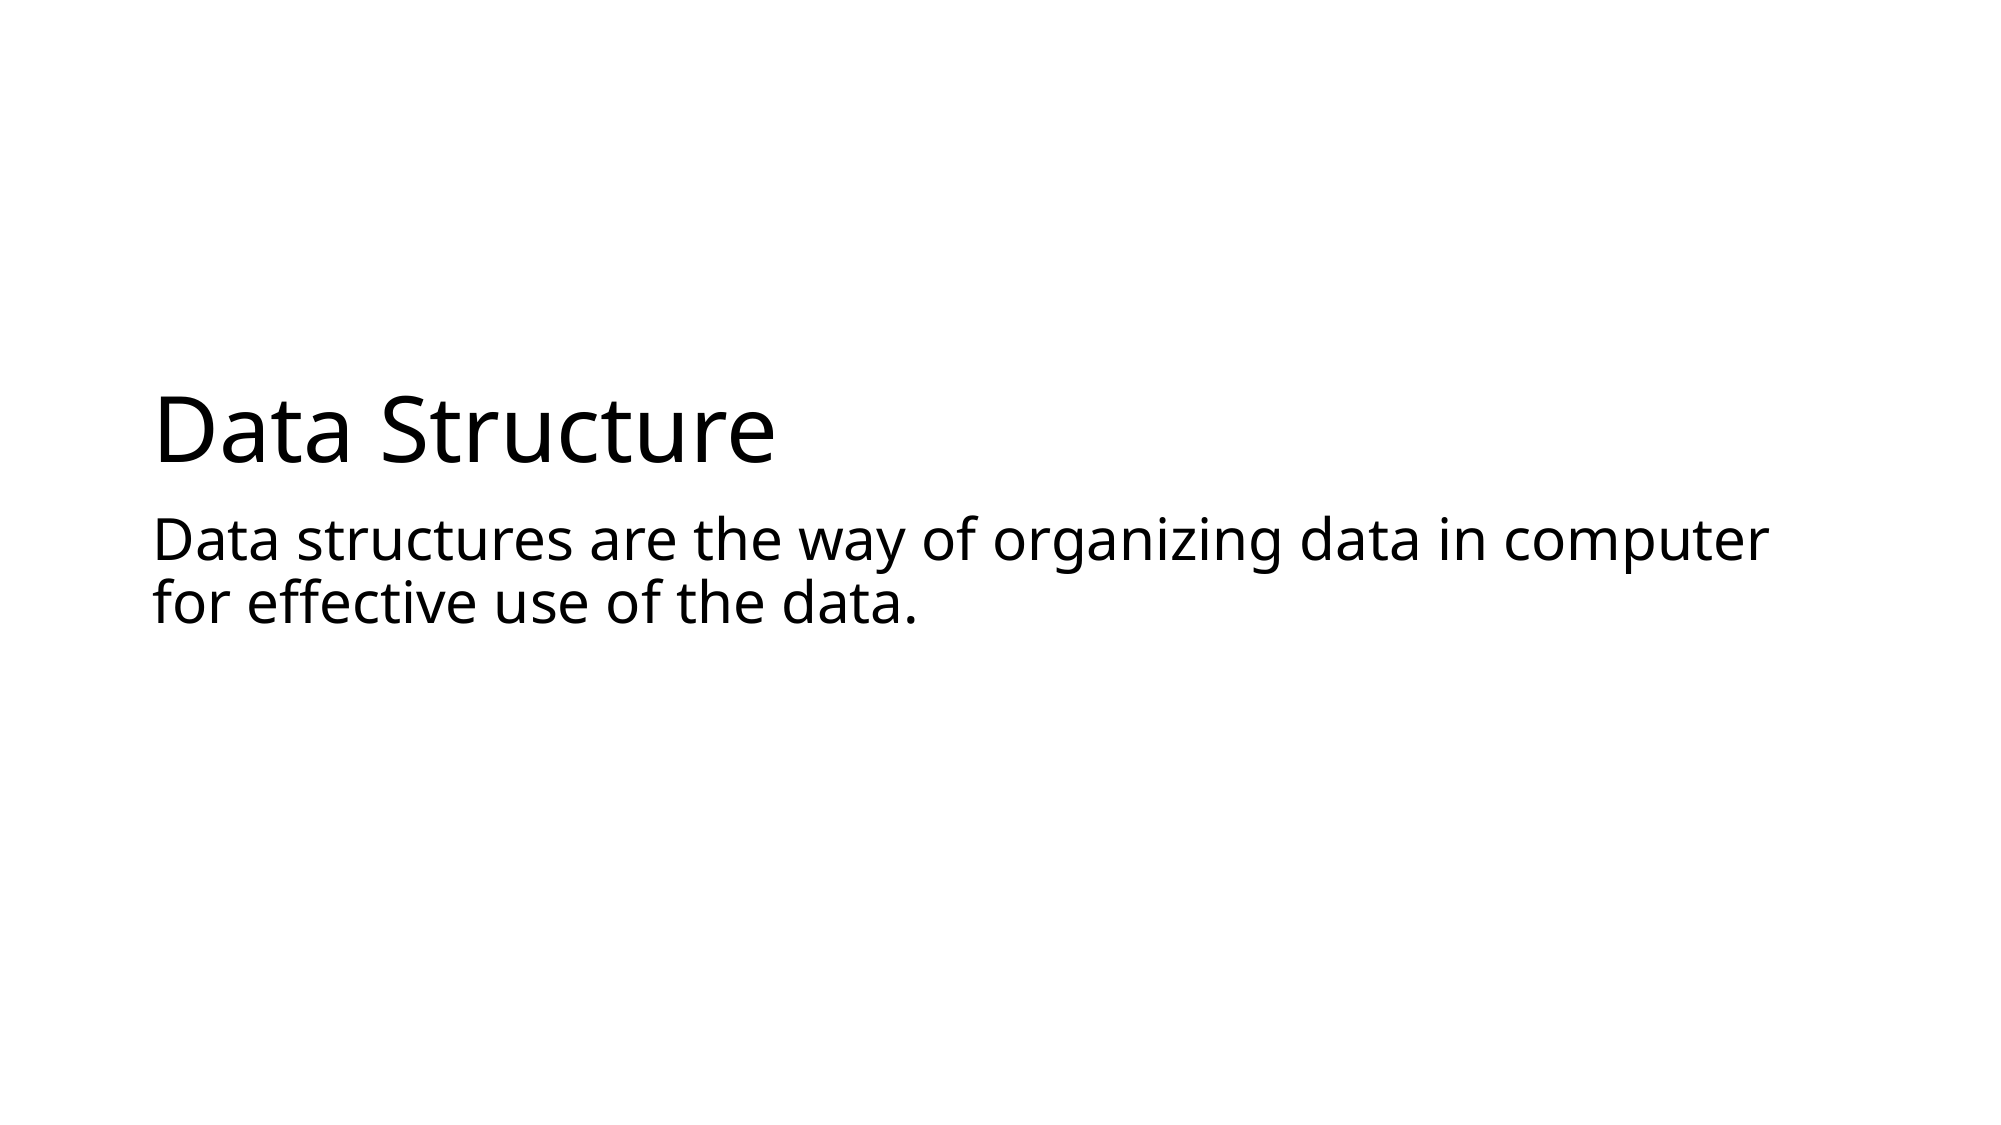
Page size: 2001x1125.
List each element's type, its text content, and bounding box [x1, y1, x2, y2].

title Data Structure [137, 324, 888, 502]
list Data structures are the way of organizing data in computer for effective use of the data. [137, 502, 1863, 664]
